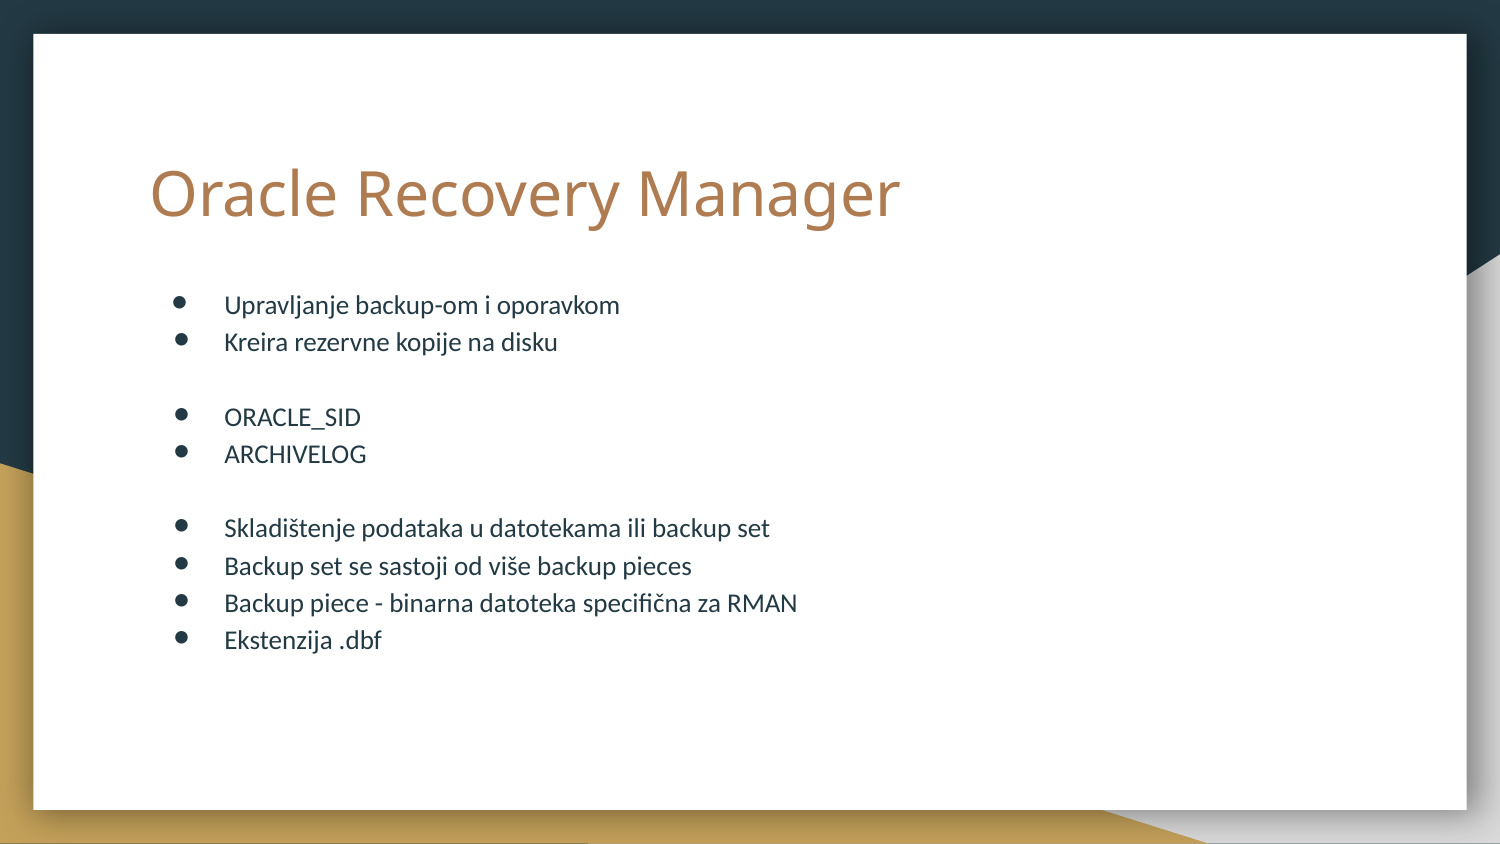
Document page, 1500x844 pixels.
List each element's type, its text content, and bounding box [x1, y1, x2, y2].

list Upravljanje backup-om i oporavkom Kreira rezervne kopije na disku ORACLE_SID ARCHIVELOG Skladištenje podataka u datotekama ili backup set Backup set se sastoji od više backup pieces Backup piece - binarna datoteka specifična za RMAN Ekstenzija .dbf [134, 267, 1366, 729]
title Oracle Recovery Manager [134, 138, 1366, 267]
